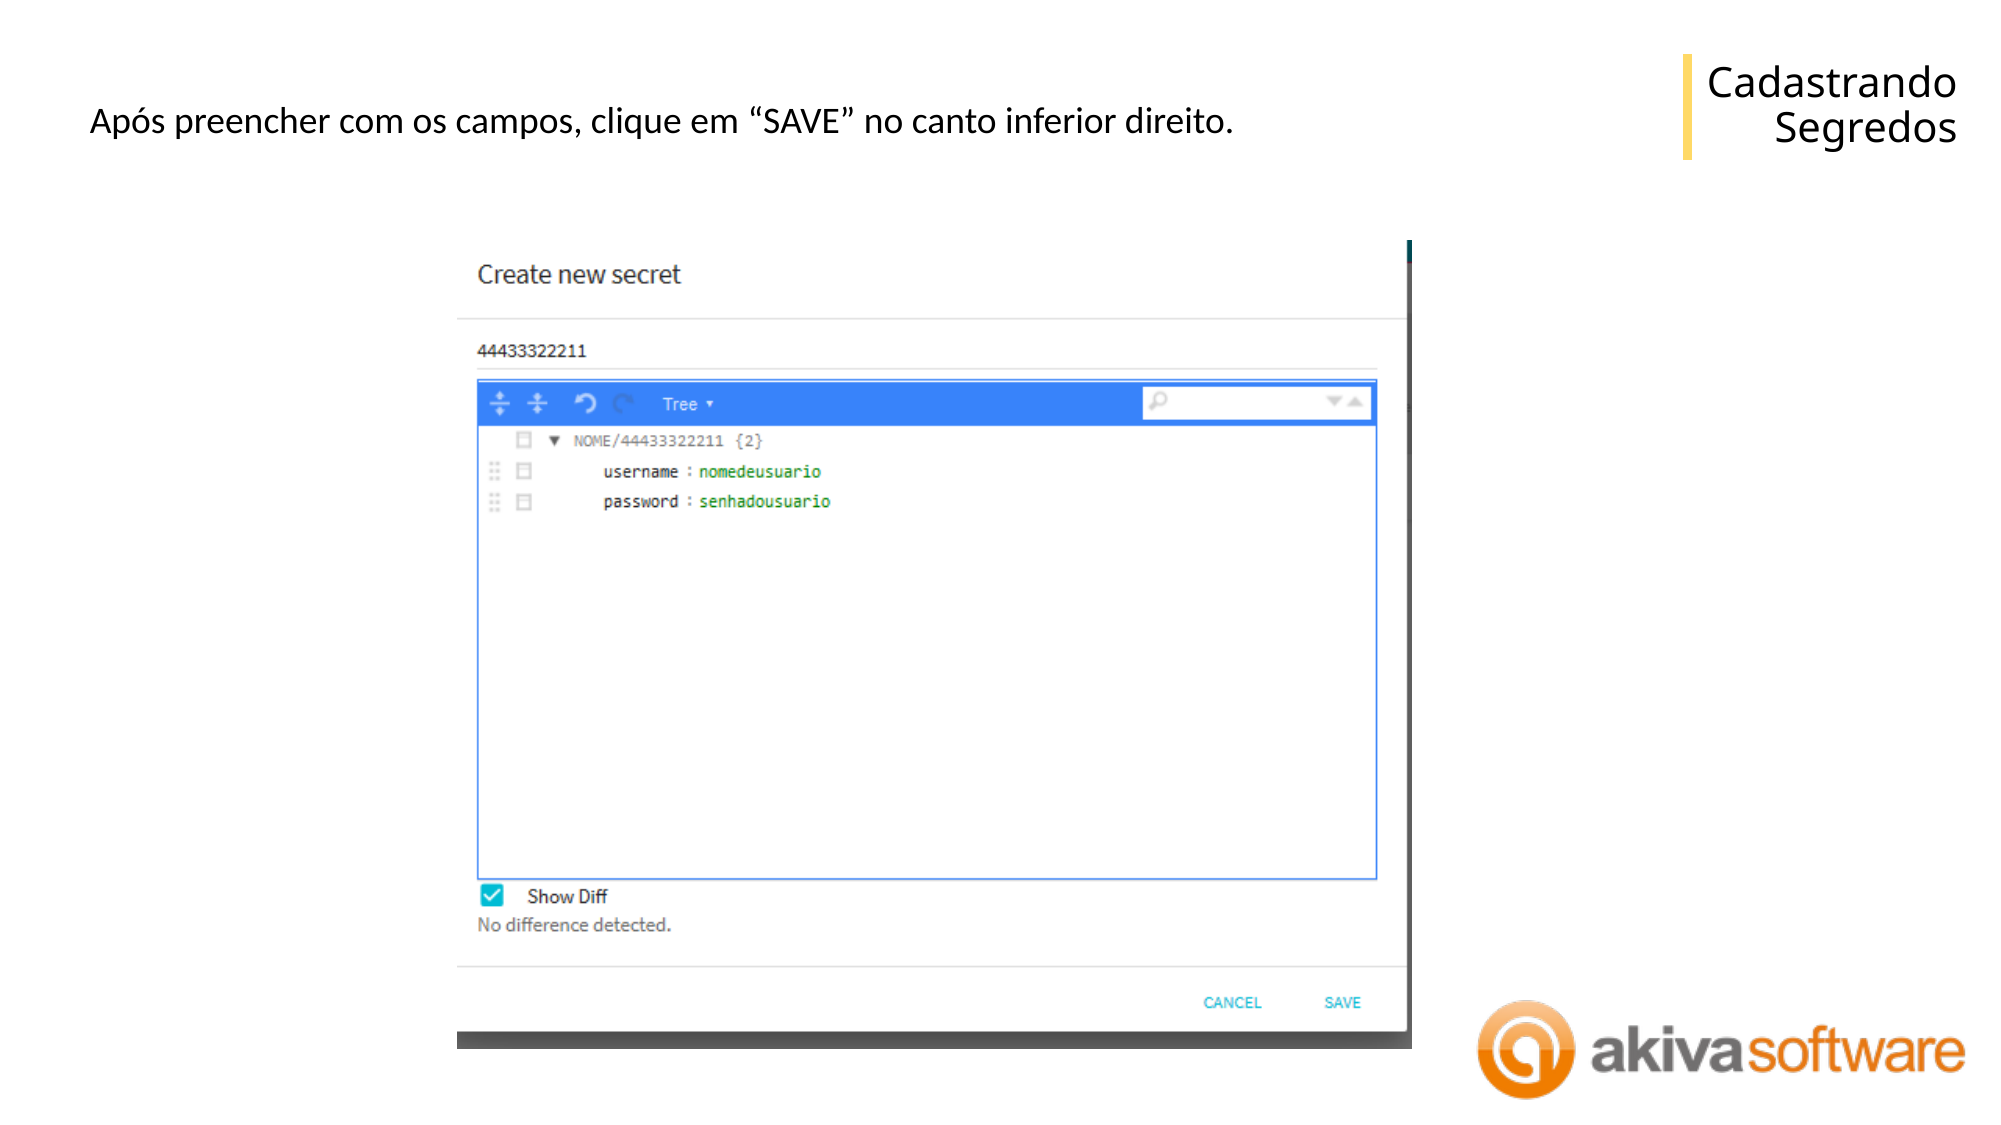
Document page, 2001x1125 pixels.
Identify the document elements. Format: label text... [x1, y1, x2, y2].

picture [456, 240, 1412, 1049]
text_box Após preencher com os campos, clique em “SAVE” no canto inferior direito. [75, 88, 1484, 149]
picture [1466, 949, 1973, 1125]
